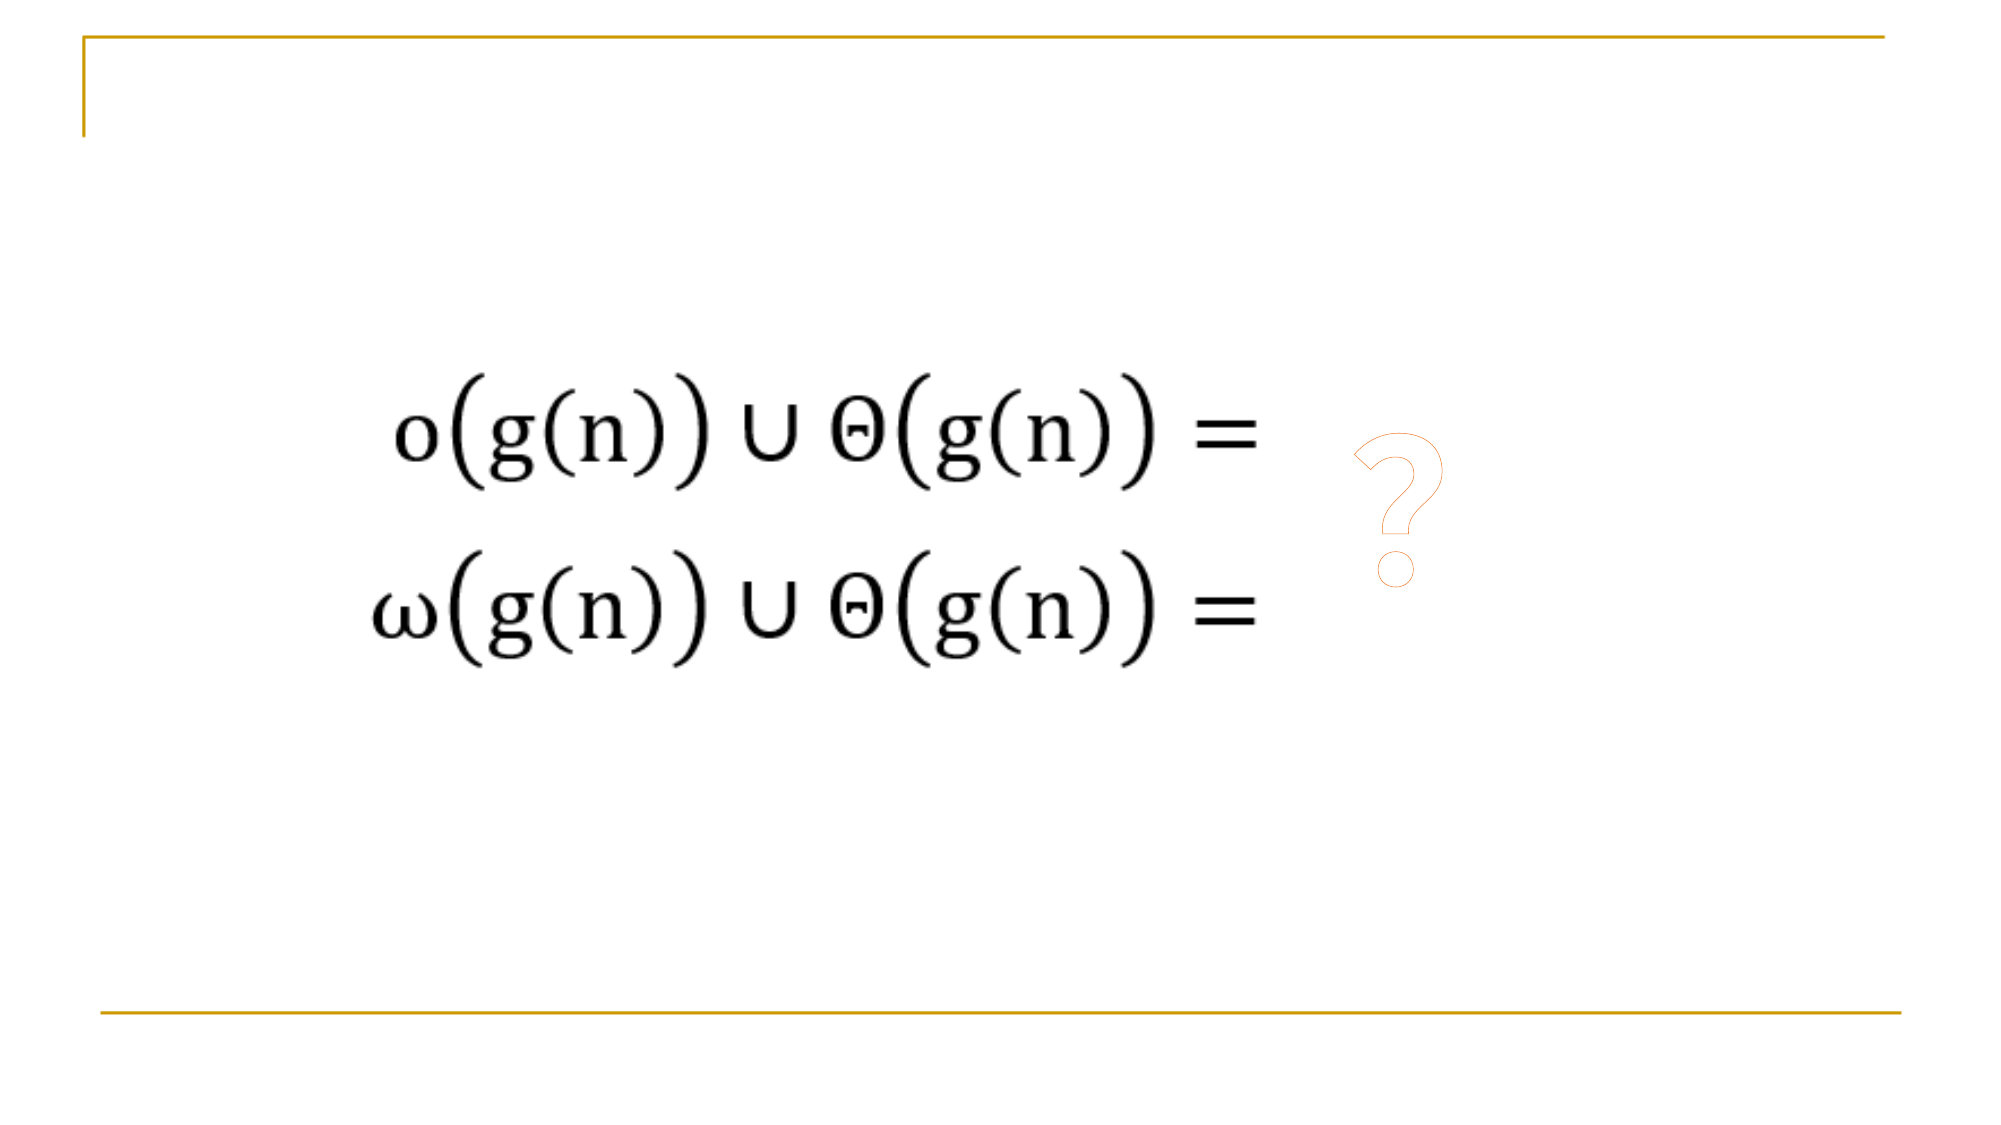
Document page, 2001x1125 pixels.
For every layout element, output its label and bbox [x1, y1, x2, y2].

picture [0, 0, 2001, 1125]
text_box [1275, 252, 1688, 761]
